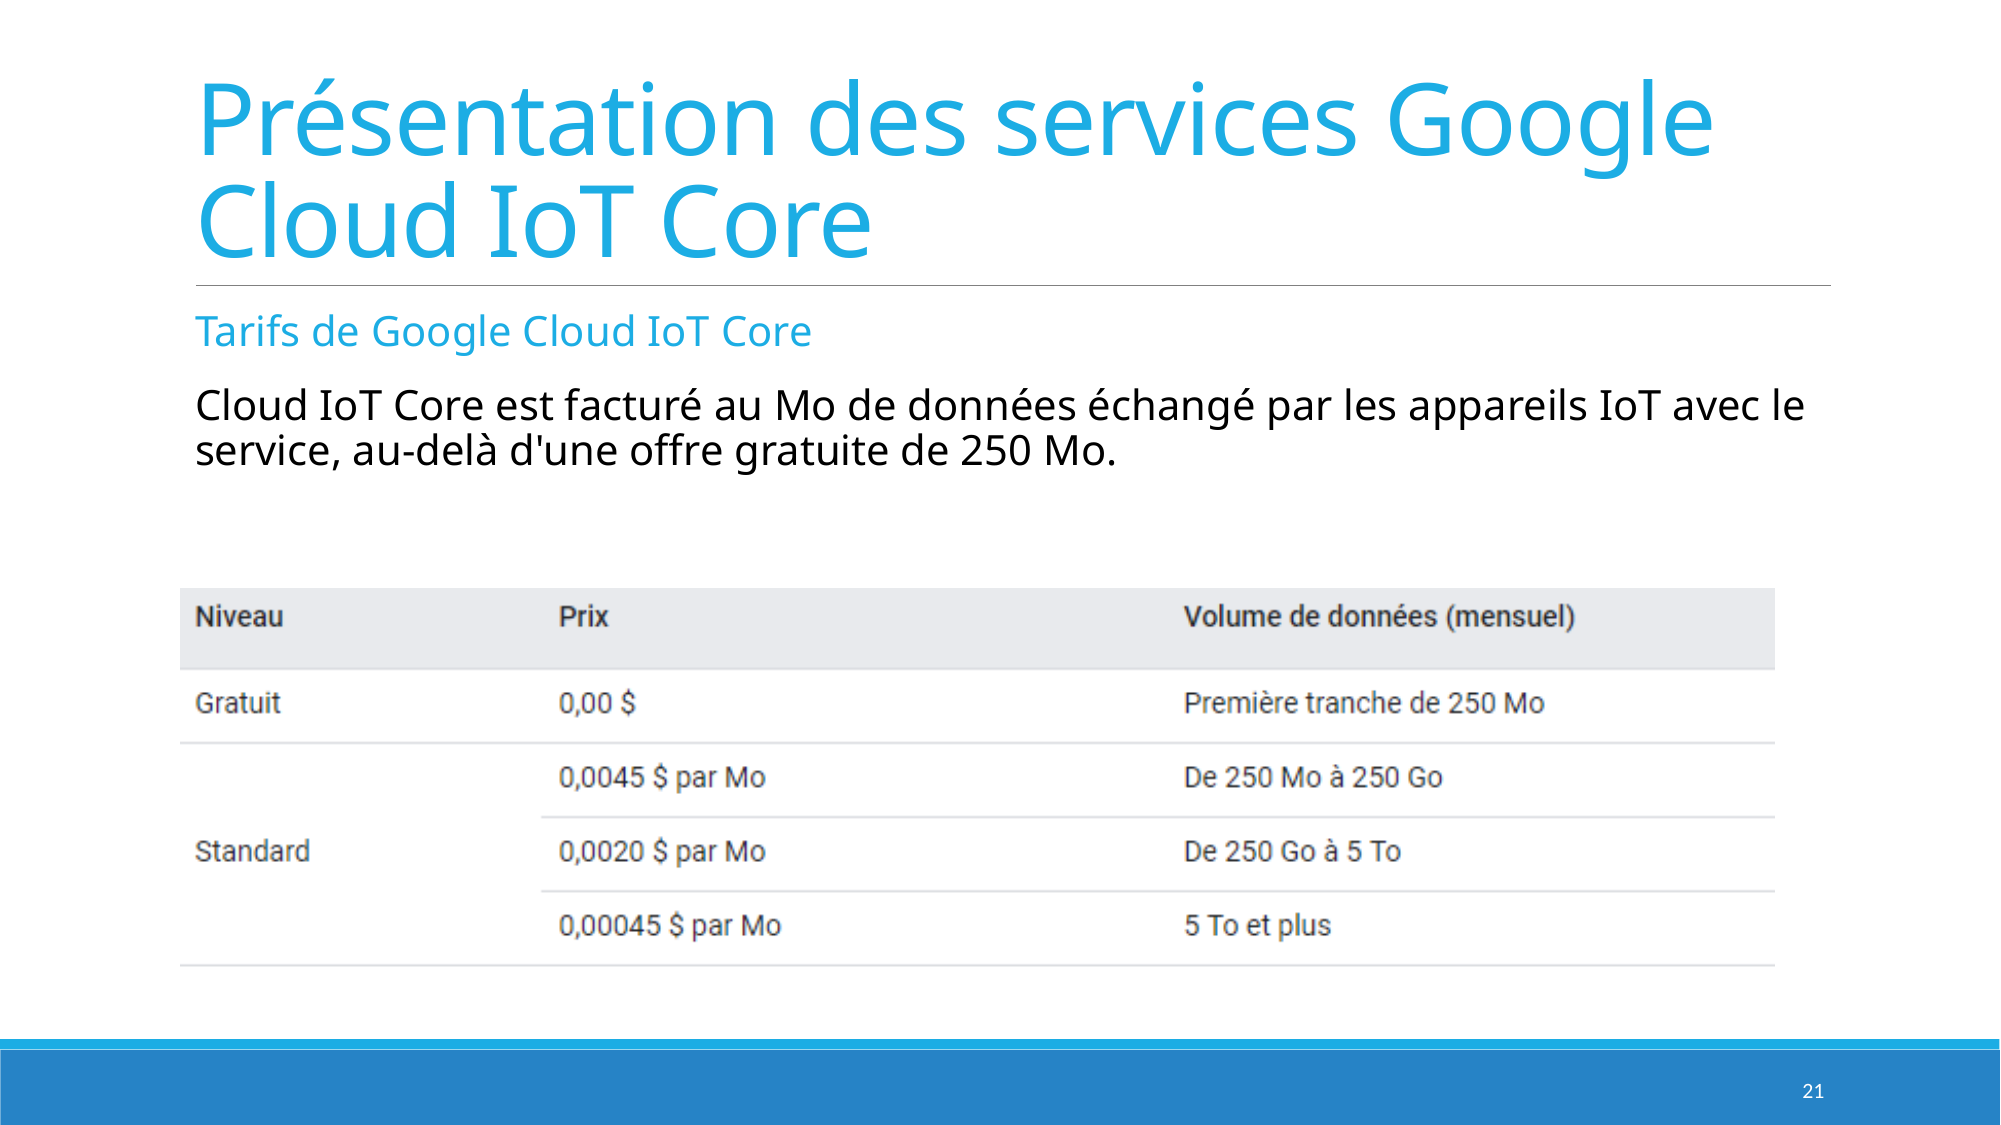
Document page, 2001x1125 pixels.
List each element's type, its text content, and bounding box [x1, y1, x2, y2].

slide_number 21 [1624, 1059, 1840, 1120]
list Tarifs de Google Cloud IoT Core Cloud IoT Core est facturé au Mo de données échangé par les appareils IoT avec le service, au-delà d'une offre gratuite de 250 Mo. [180, 302, 1830, 563]
picture [179, 588, 1775, 970]
title Présentation des services Google Cloud IoT Core [180, 47, 1830, 285]
